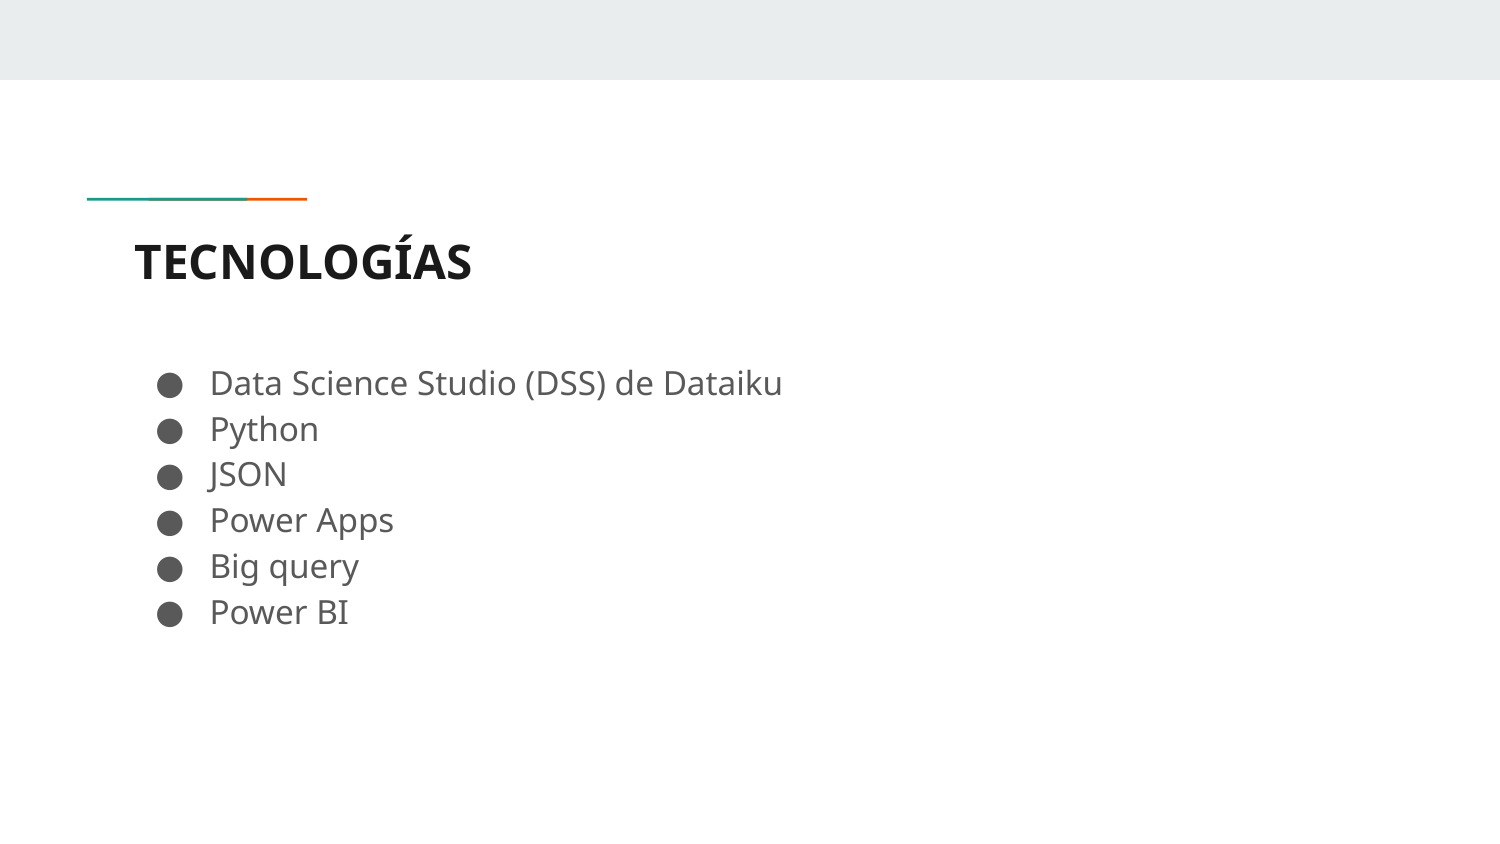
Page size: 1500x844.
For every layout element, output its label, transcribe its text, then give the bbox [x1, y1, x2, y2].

title TECNOLOGÍAS [119, 216, 1381, 305]
list Data Science Studio (DSS) de Dataiku Python JSON Power Apps Big query Power BI [119, 341, 1381, 712]
